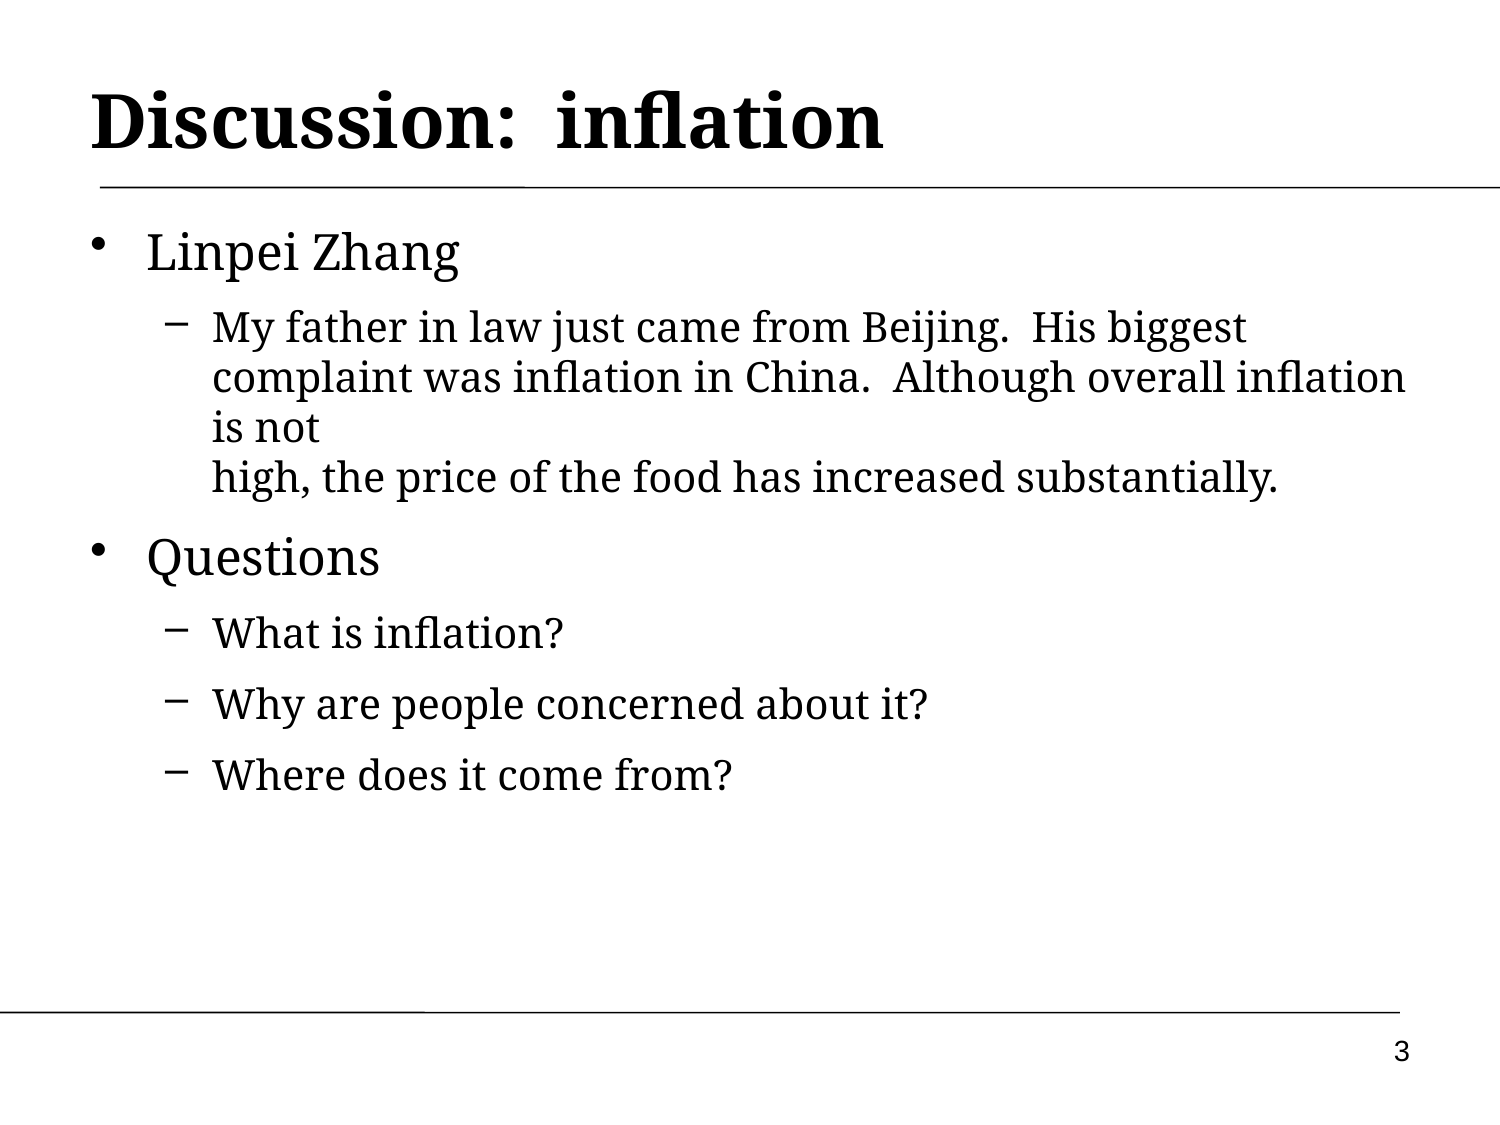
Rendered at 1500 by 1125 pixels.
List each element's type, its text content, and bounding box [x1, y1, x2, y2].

title Discussion: inflation [74, 49, 1426, 188]
list Linpei Zhang My father in law just came from Beijing. His biggest complaint was inflation in China. Although overall inflation is not high, the price of the food has increased substantially. Questions What is inflation? Why are people concerned about it? Where does it come from? [74, 212, 1426, 956]
slide_number 3 [1074, 1024, 1426, 1103]
